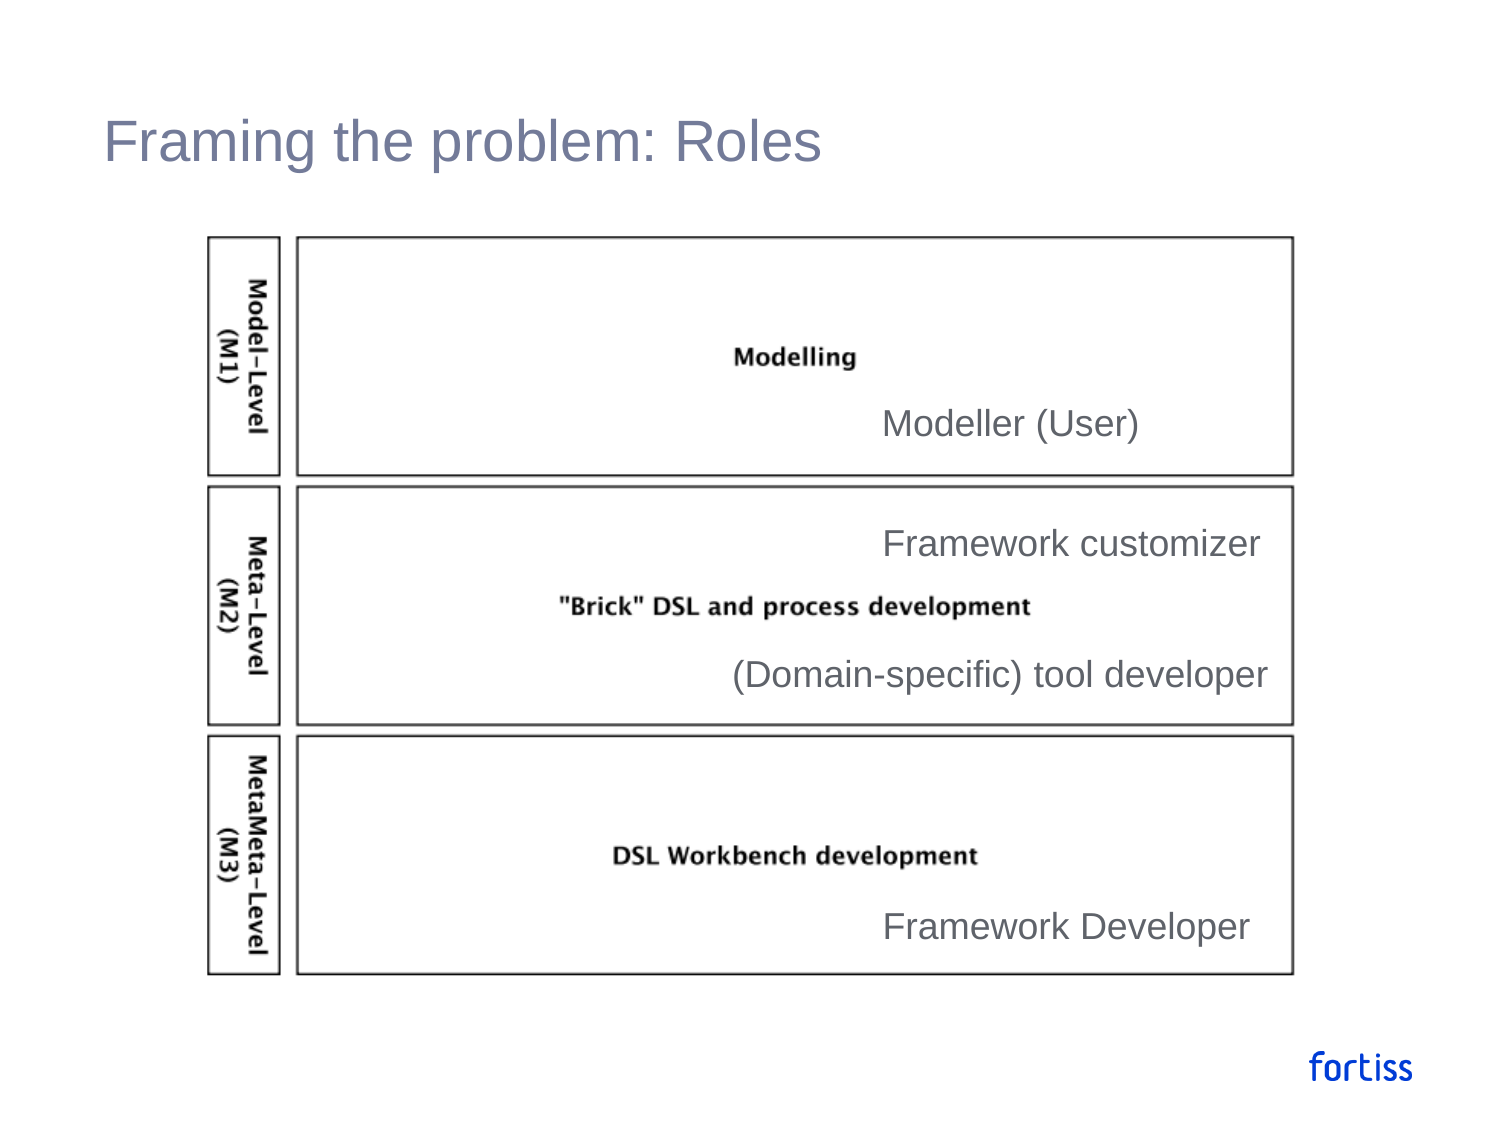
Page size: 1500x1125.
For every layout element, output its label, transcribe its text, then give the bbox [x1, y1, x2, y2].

picture [1309, 1051, 1412, 1081]
title Framing the problem: Roles [88, 88, 1412, 148]
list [177, 206, 1323, 1005]
